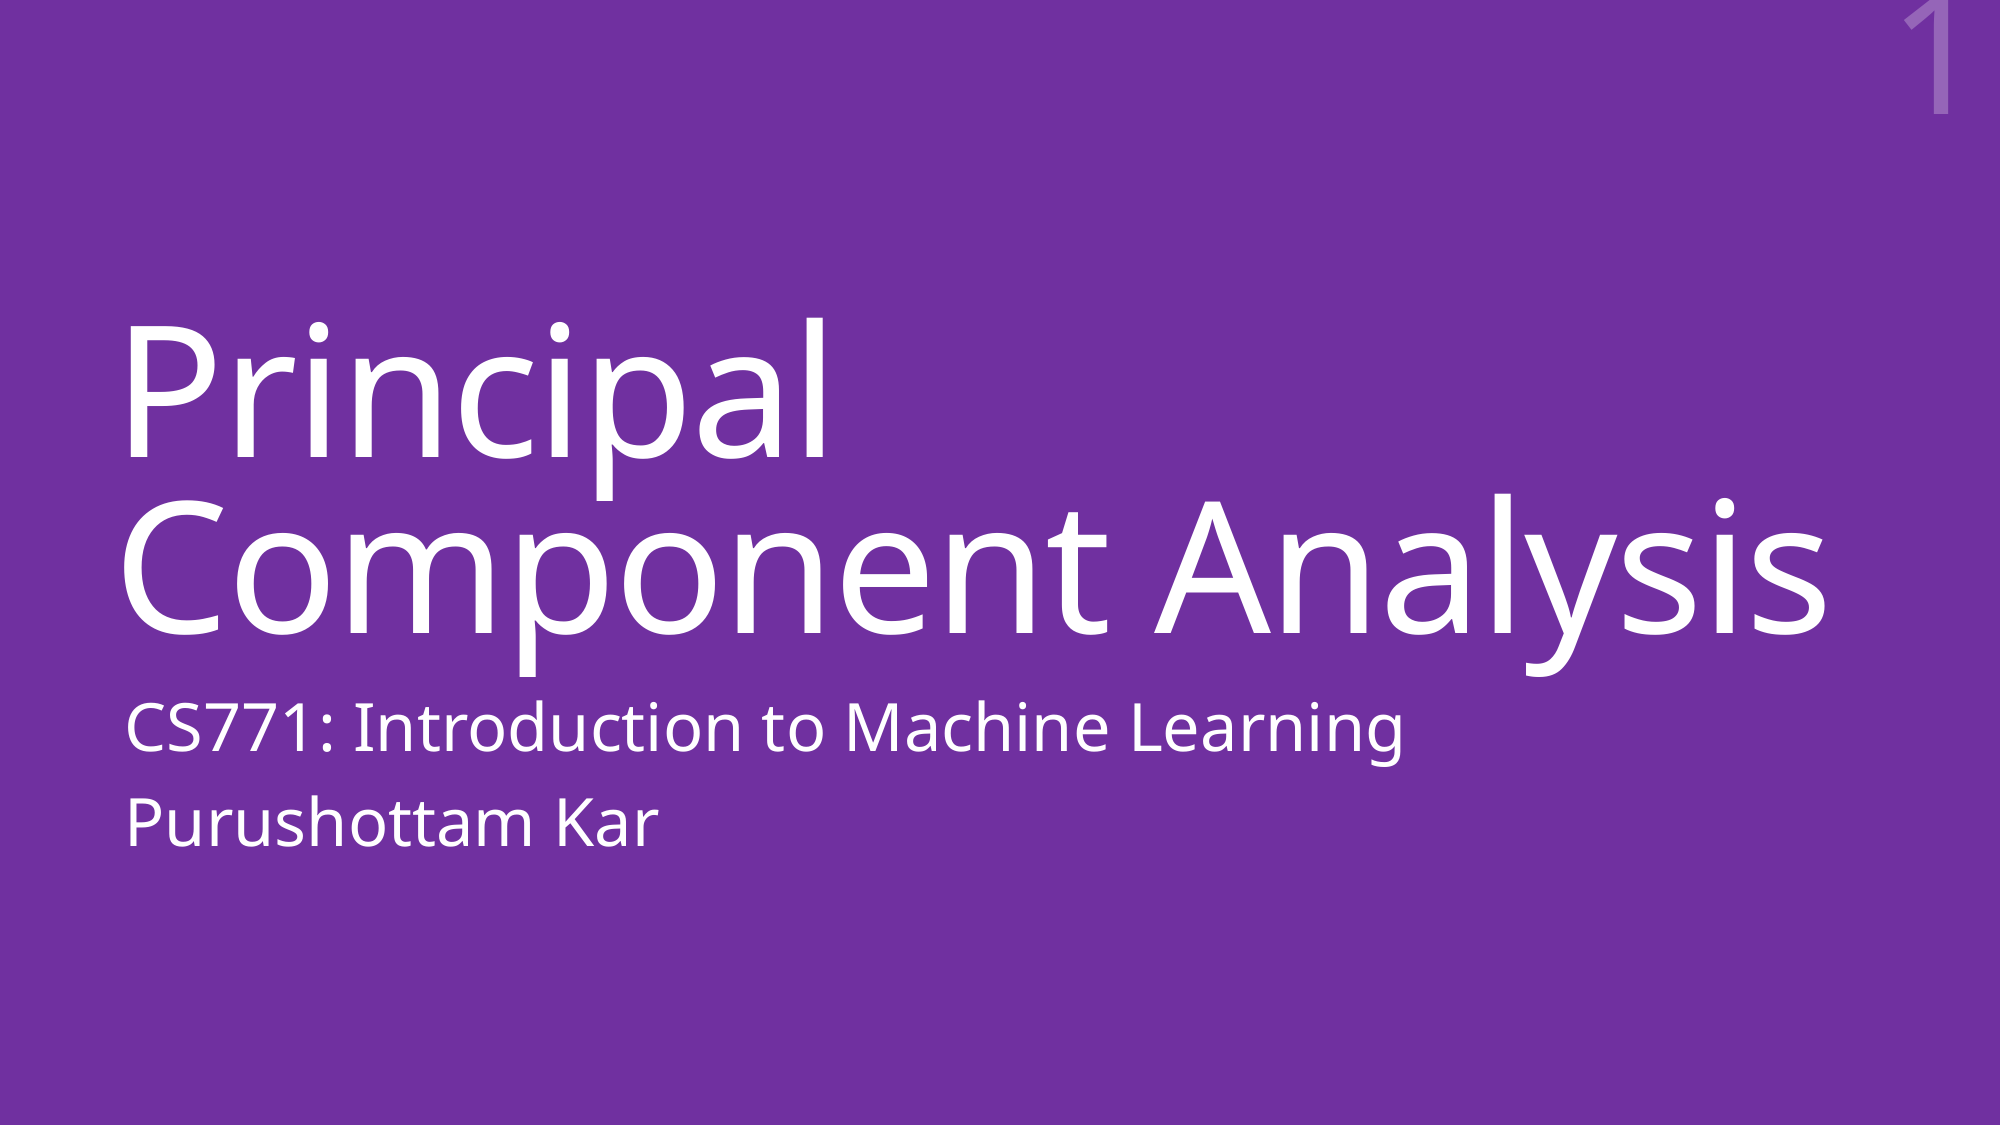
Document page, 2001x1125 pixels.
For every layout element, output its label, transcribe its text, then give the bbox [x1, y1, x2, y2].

subtitle CS771: Introduction to Machine Learning Purushottam Kar [109, 690, 1624, 961]
title Principal Component Analysis [98, 126, 1868, 677]
slide_number 1 [1520, 6, 2000, 183]
